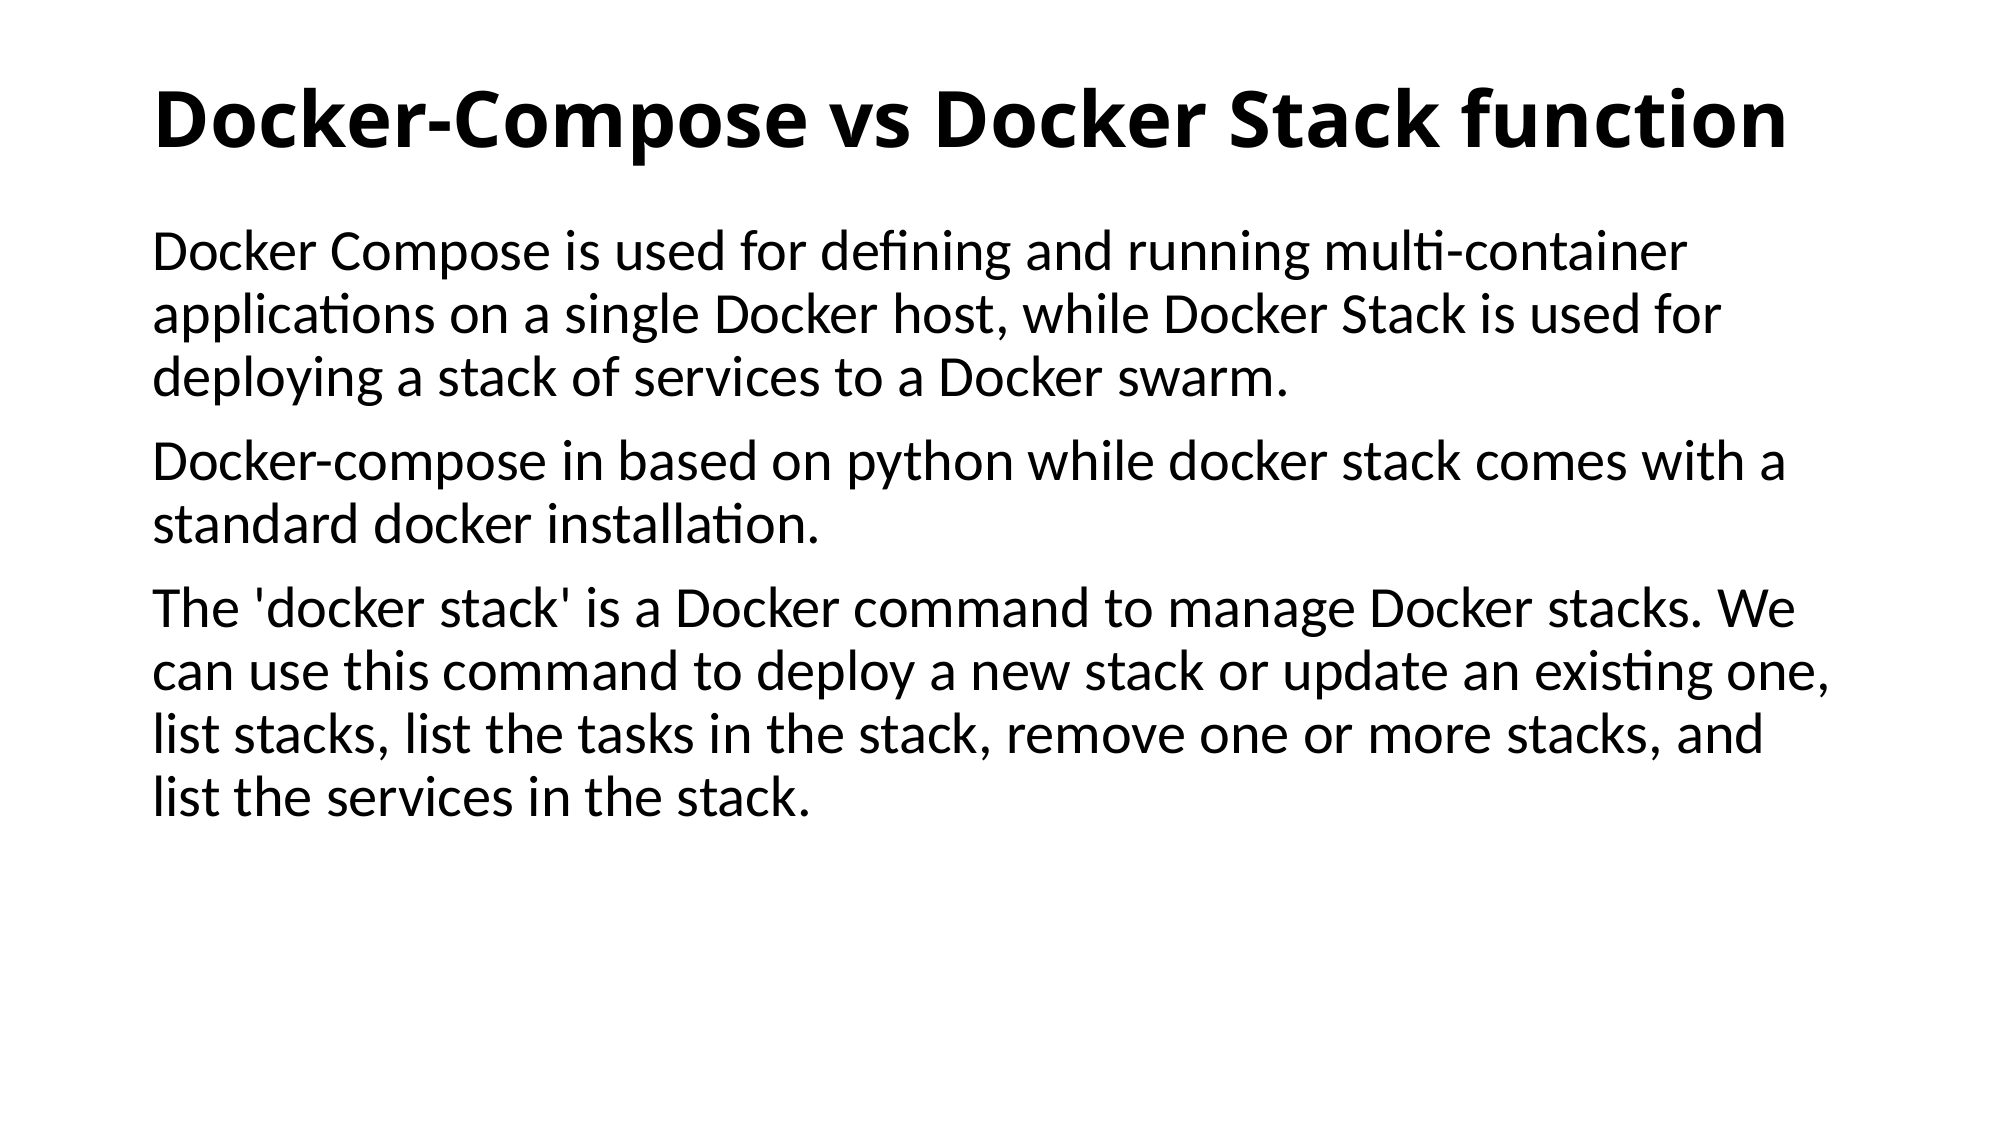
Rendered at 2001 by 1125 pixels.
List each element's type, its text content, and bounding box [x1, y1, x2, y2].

title Docker-Compose vs Docker Stack function [137, 59, 1863, 212]
list Docker Compose is used for defining and running multi-container applications on a single Docker host, while Docker Stack is used for deploying a stack of services to a Docker swarm. Docker-compose in based on python while docker stack comes with a standard docker installation. The 'docker stack' is a Docker command to manage Docker stacks. We can use this command to deploy a new stack or update an existing one, list stacks, list the tasks in the stack, remove one or more stacks, and list the services in the stack. [137, 212, 1863, 1014]
